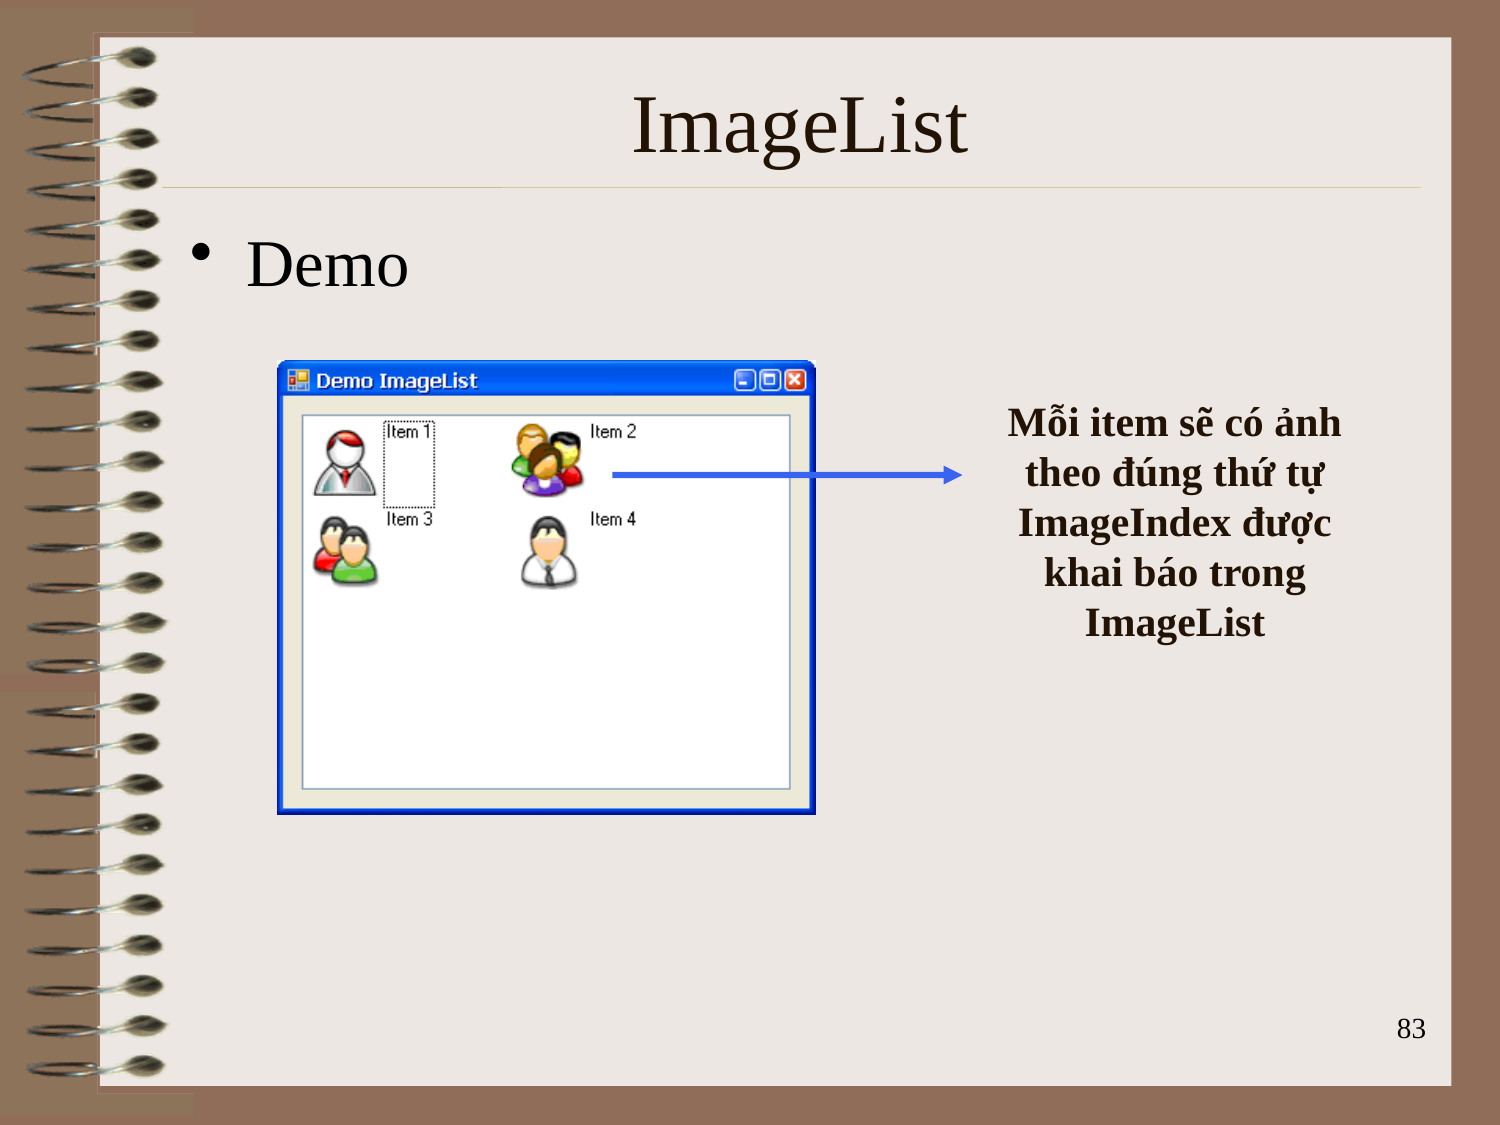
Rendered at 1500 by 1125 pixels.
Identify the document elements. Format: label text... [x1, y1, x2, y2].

picture [0, 692, 194, 1115]
list Demo [174, 212, 1425, 950]
text_box Mỗi item sẽ có ảnh theo đúng thứ tự ImageIndex được khai báo trong ImageList [987, 387, 1363, 653]
picture [0, 8, 194, 674]
text_box [816, 468, 963, 482]
slide_number 83 [1128, 1001, 1442, 1077]
title ImageList [174, 62, 1425, 175]
picture [277, 360, 816, 815]
